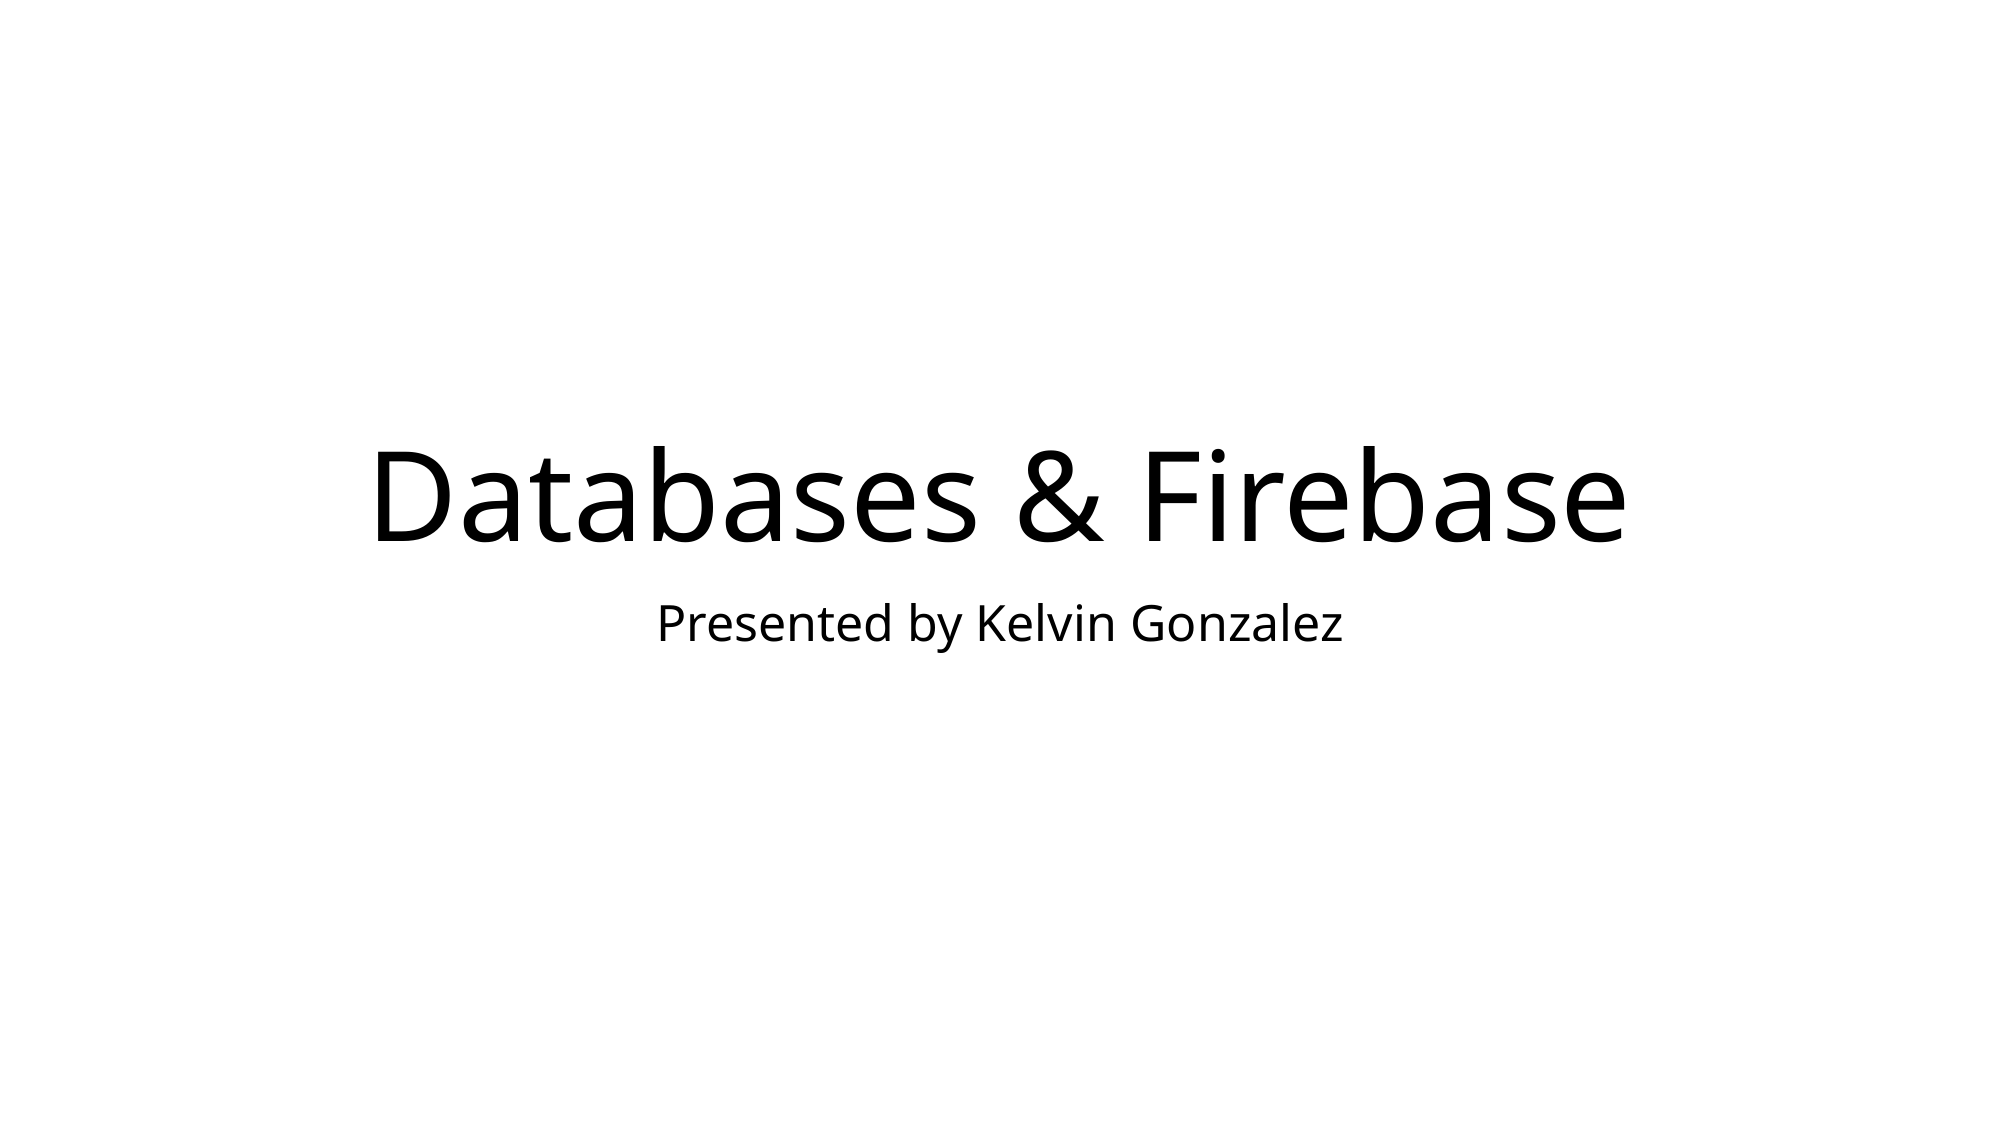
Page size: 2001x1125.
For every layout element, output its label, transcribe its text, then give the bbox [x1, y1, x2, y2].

title Databases & Firebase [249, 184, 1750, 576]
subtitle Presented by Kelvin Gonzalez [249, 590, 1750, 863]
